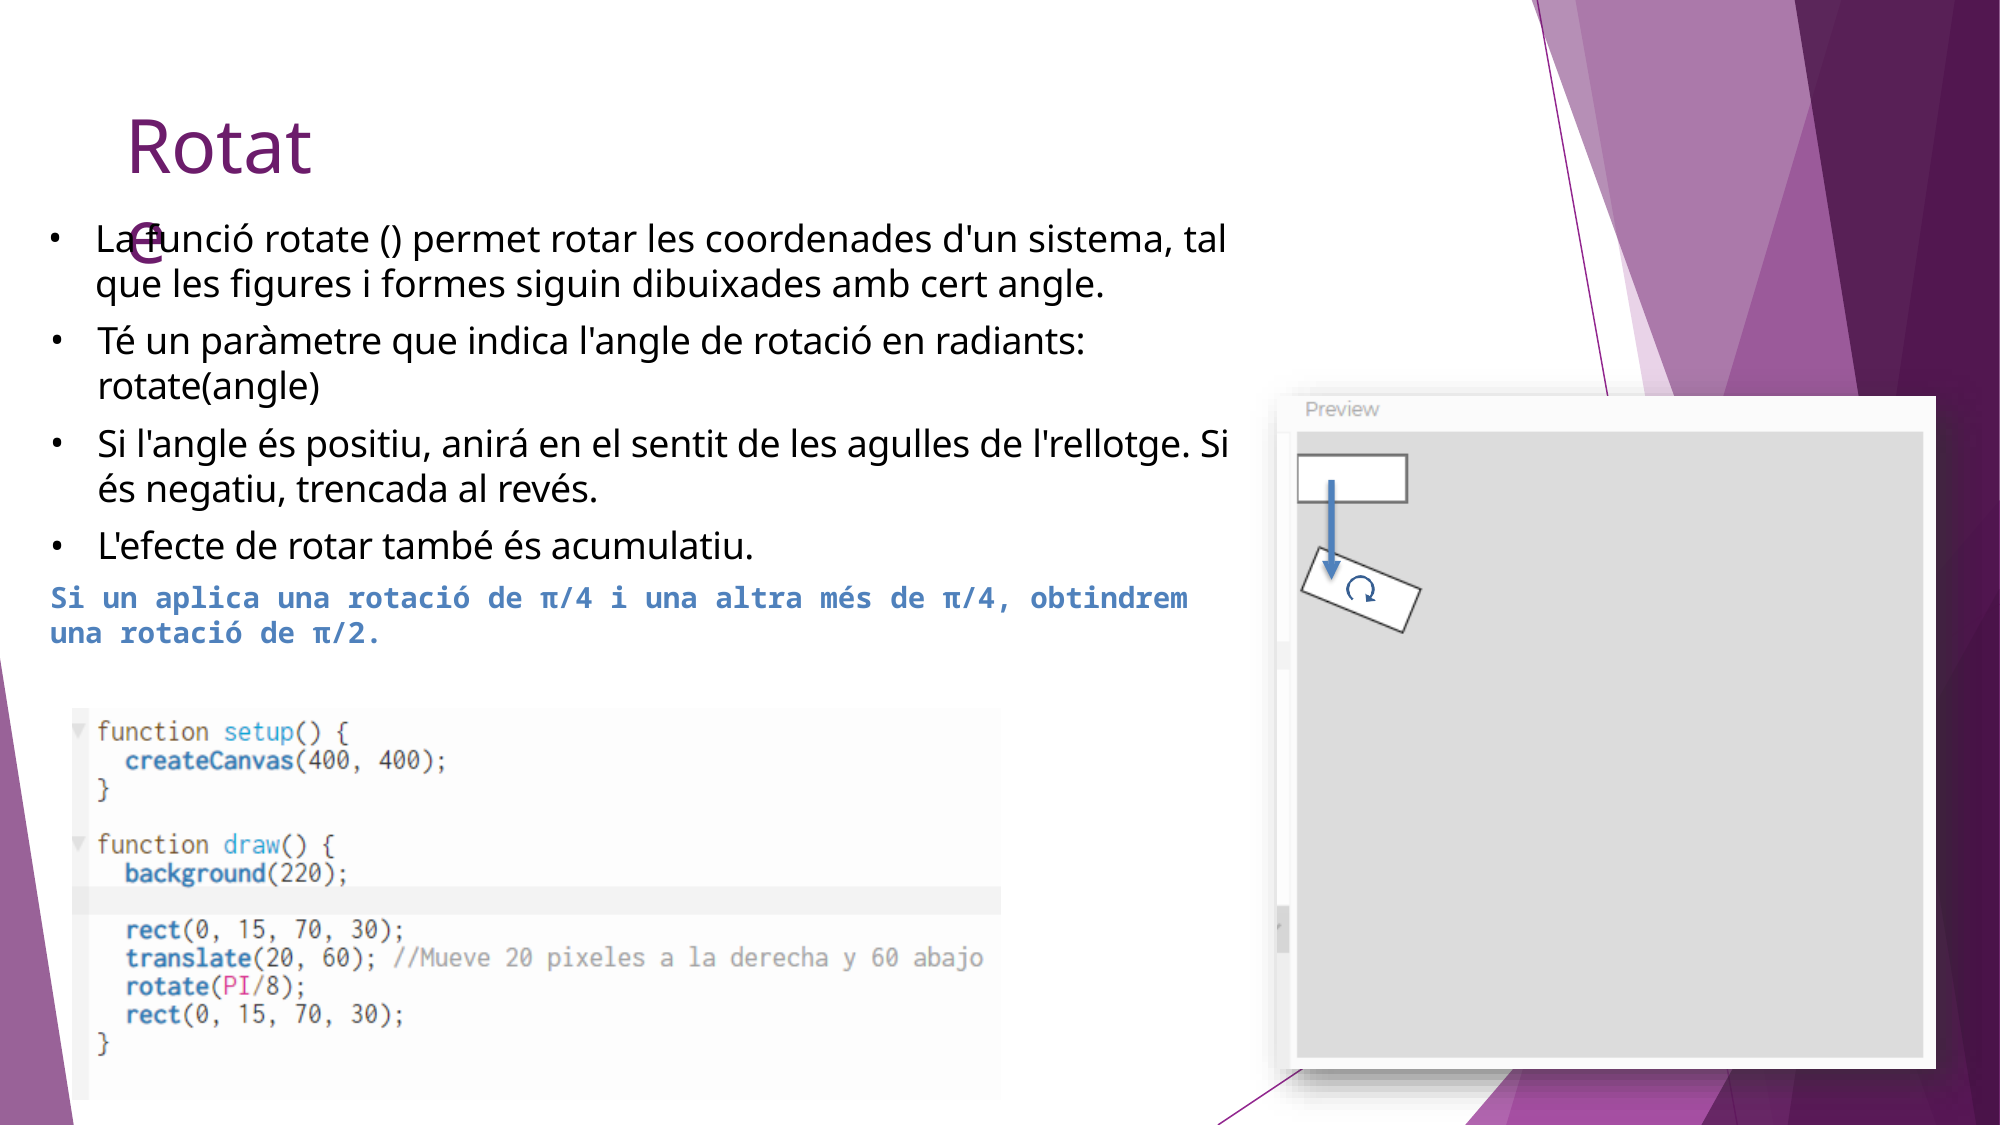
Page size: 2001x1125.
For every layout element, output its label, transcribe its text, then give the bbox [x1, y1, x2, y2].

text_box La funció rotate () permet rotar les coordenades d'un sistema, tal que les figures i formes siguin dibuixades amb cert angle. Té un paràmetre que indica l'angle de rotació en radiants: rotate(angle) Si l'angle és positiu, anirá en el sentit de les agulles de l'rellotge. Si és negatiu, trencada al revés. L'efecte de rotar també és acumulatiu. Si un aplica una rotació de π/4 i una altra més de π/4, obtindrem una rotació de π/2. [48, 212, 1246, 650]
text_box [71, 364, 1982, 1123]
title Rotate [123, 96, 351, 212]
